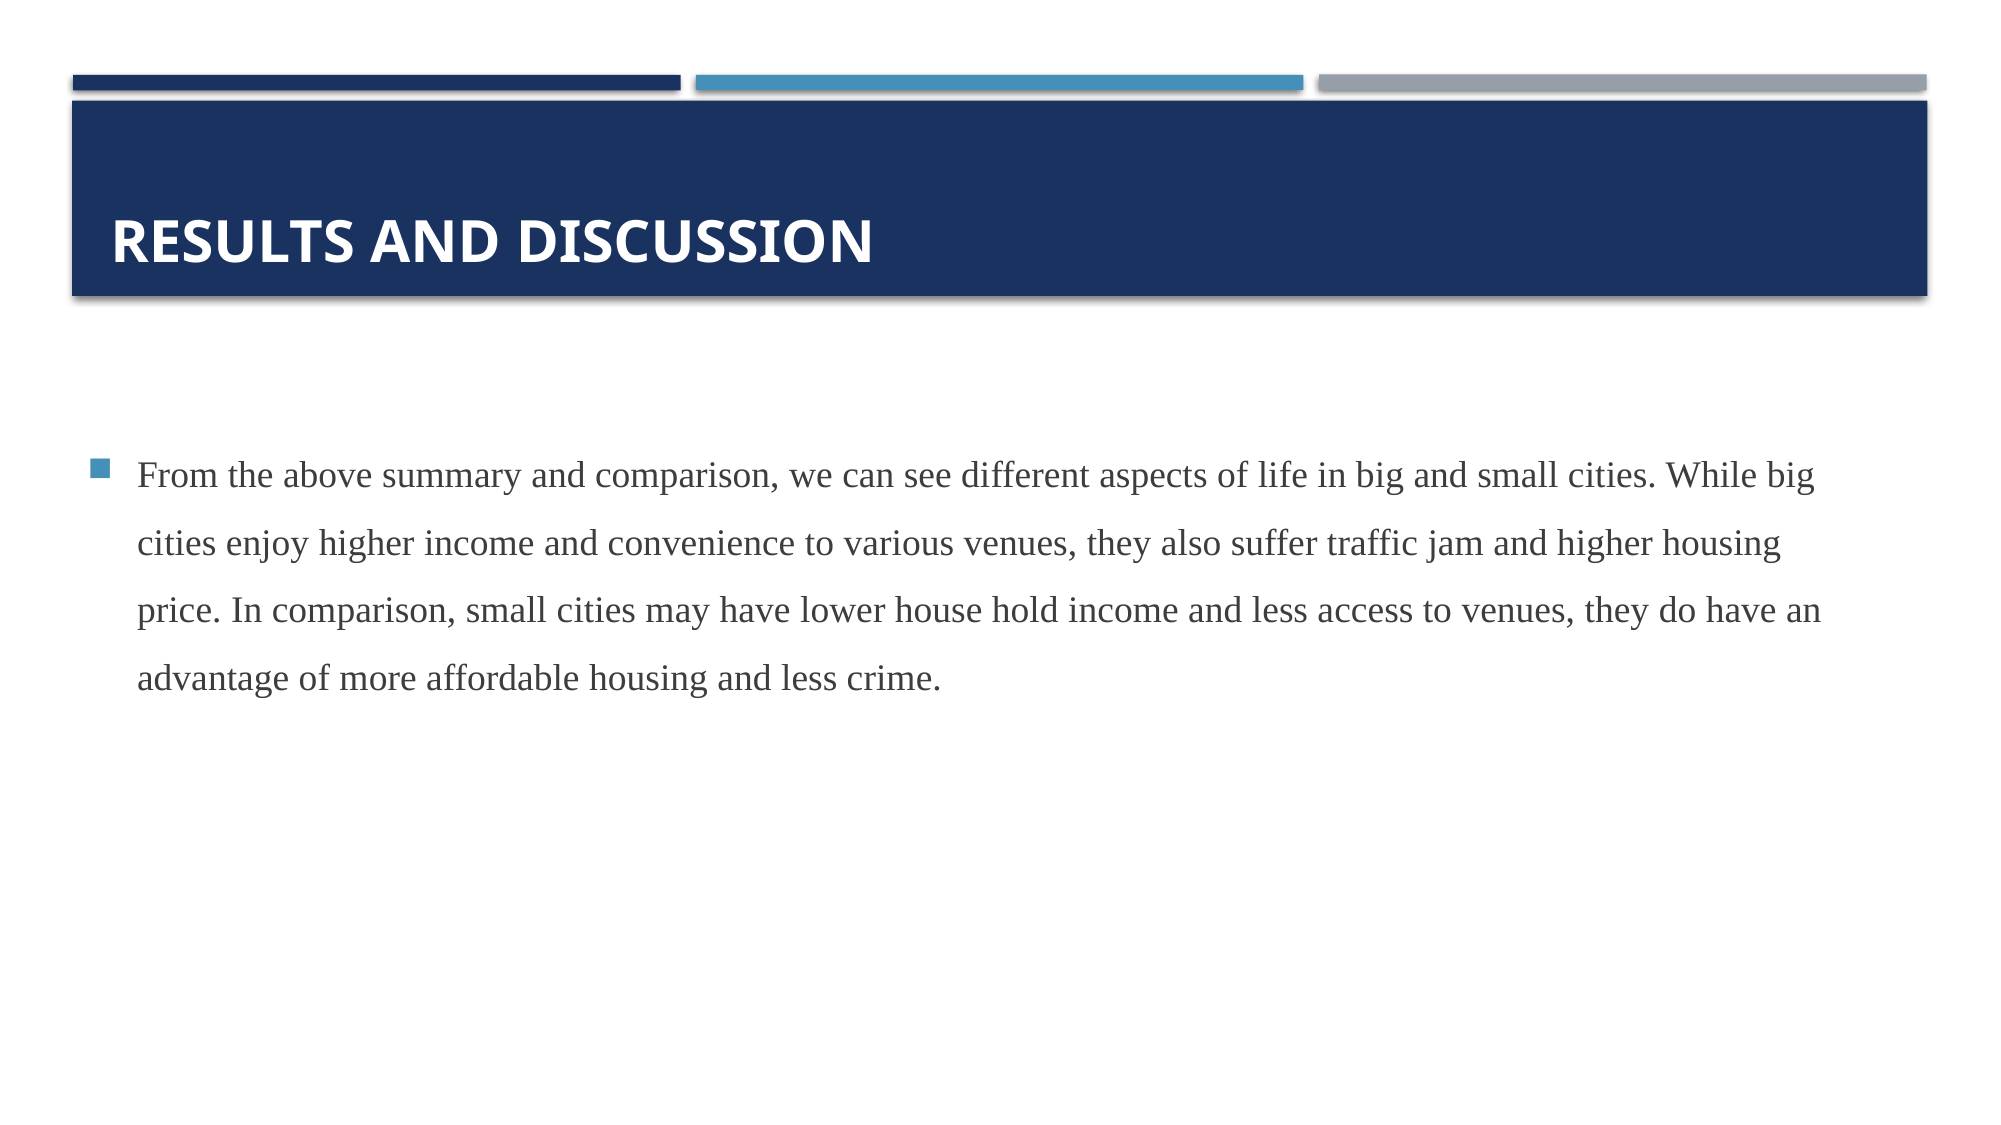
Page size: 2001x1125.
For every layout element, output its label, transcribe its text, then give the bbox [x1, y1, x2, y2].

list From the above summary and comparison, we can see different aspects of life in big and small cities. While big cities enjoy higher income and convenience to various venues, they also suffer traffic jam and higher housing price. In comparison, small cities may have lower house hold income and less access to venues, they do have an advantage of more affordable housing and less crime. [71, 293, 1882, 897]
title Results and Discussion [95, 115, 1905, 282]
